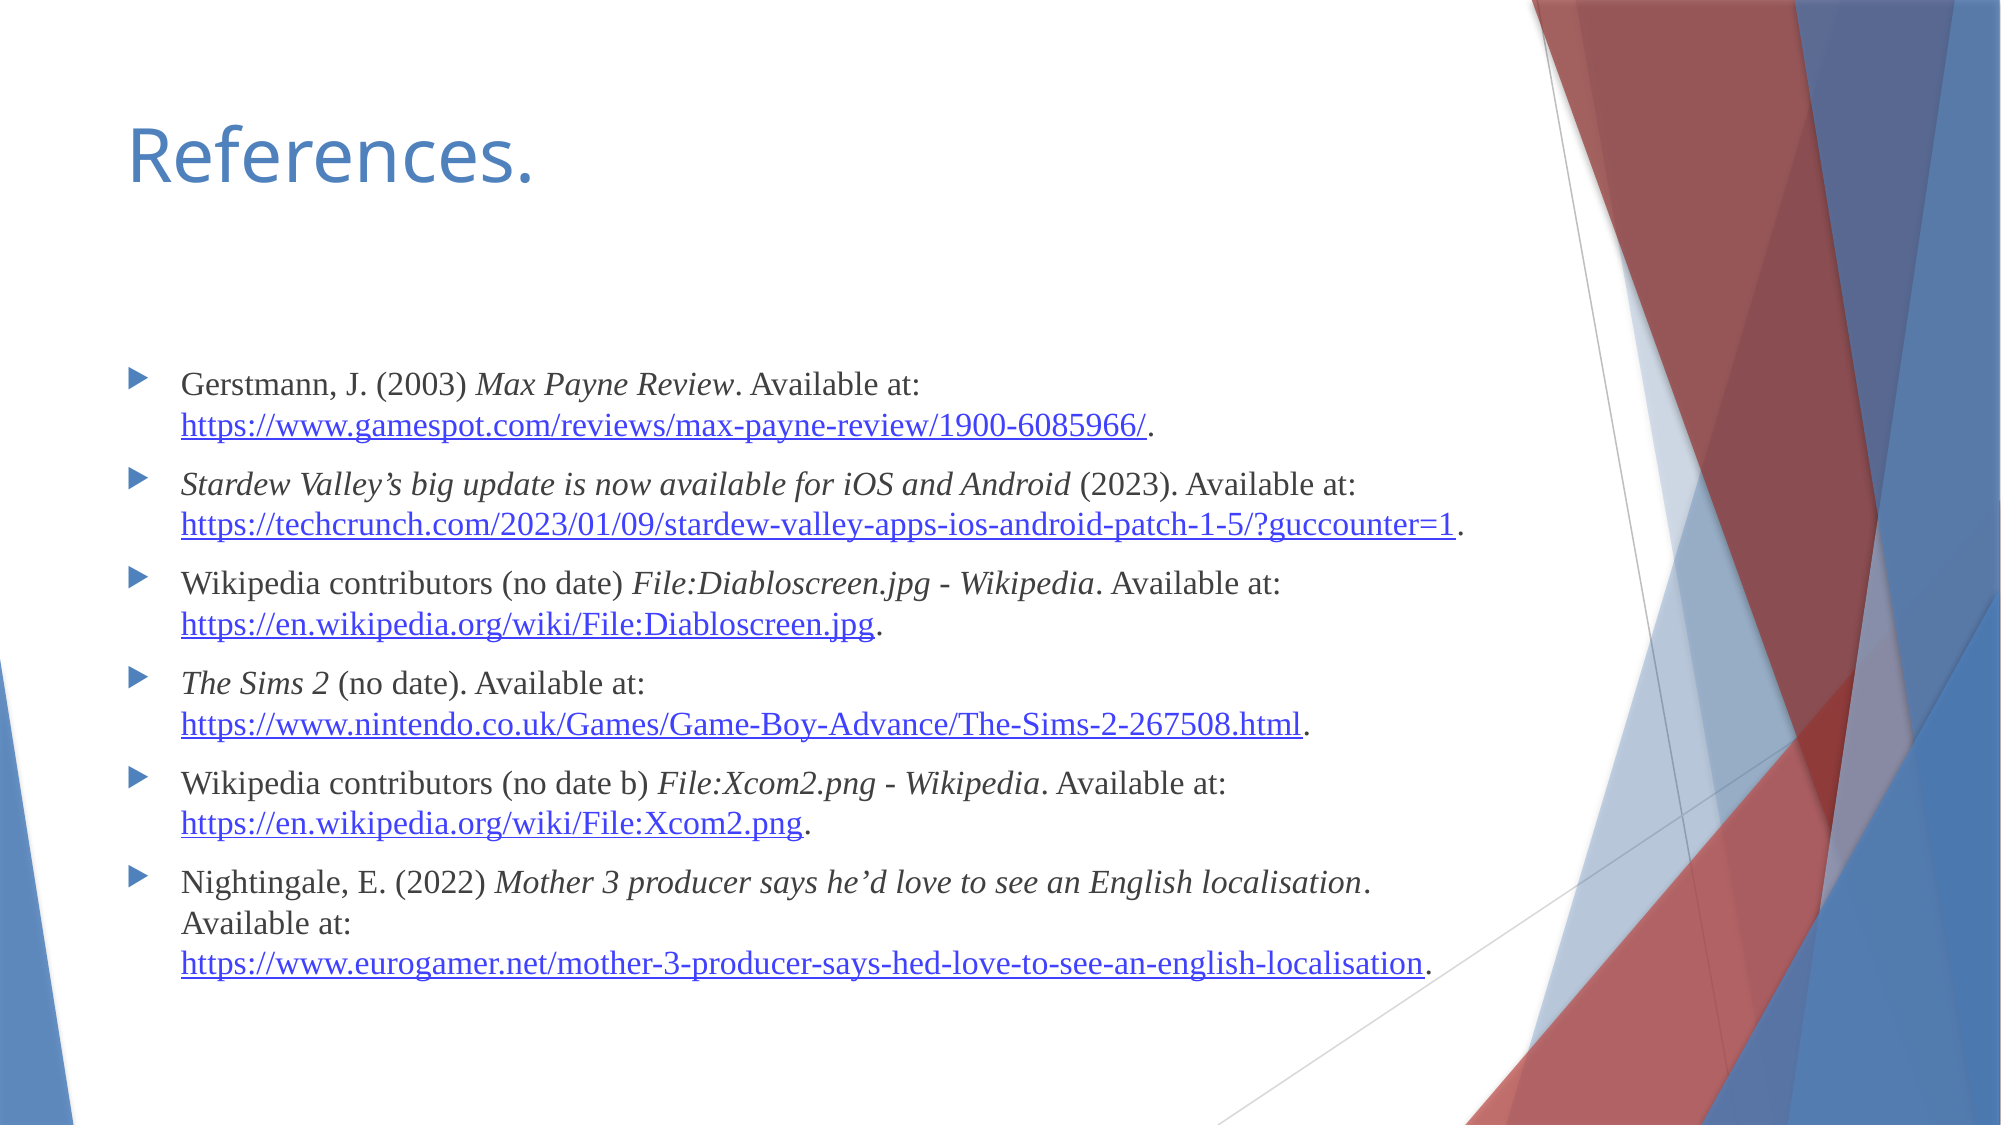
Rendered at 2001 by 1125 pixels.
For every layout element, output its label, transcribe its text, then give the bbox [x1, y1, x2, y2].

list Gerstmann, J. (2003) Max Payne Review. Available at: https://www.gamespot.com/reviews/max-payne-review/1900-6085966/. Stardew Valley’s big update is now available for iOS and Android (2023). Available at: https://techcrunch.com/2023/01/09/stardew-valley-apps-ios-android-patch-1-5/?guccounter=1. Wikipedia contributors (no date) File:Diabloscreen.jpg - Wikipedia. Available at: https://en.wikipedia.org/wiki/File:Diabloscreen.jpg. The Sims 2 (no date). Available at: https://www.nintendo.co.uk/Games/Game-Boy-Advance/The-Sims-2-267508.html. Wikipedia contributors (no date b) File:Xcom2.png - Wikipedia. Available at: https://en.wikipedia.org/wiki/File:Xcom2.png. Nightingale, E. (2022) Mother 3 producer says he’d love to see an English localisation. Available at: https://www.eurogamer.net/mother-3-producer-says-hed-love-to-see-an-english-localisation. [111, 354, 1522, 992]
title References. [111, 99, 1522, 317]
